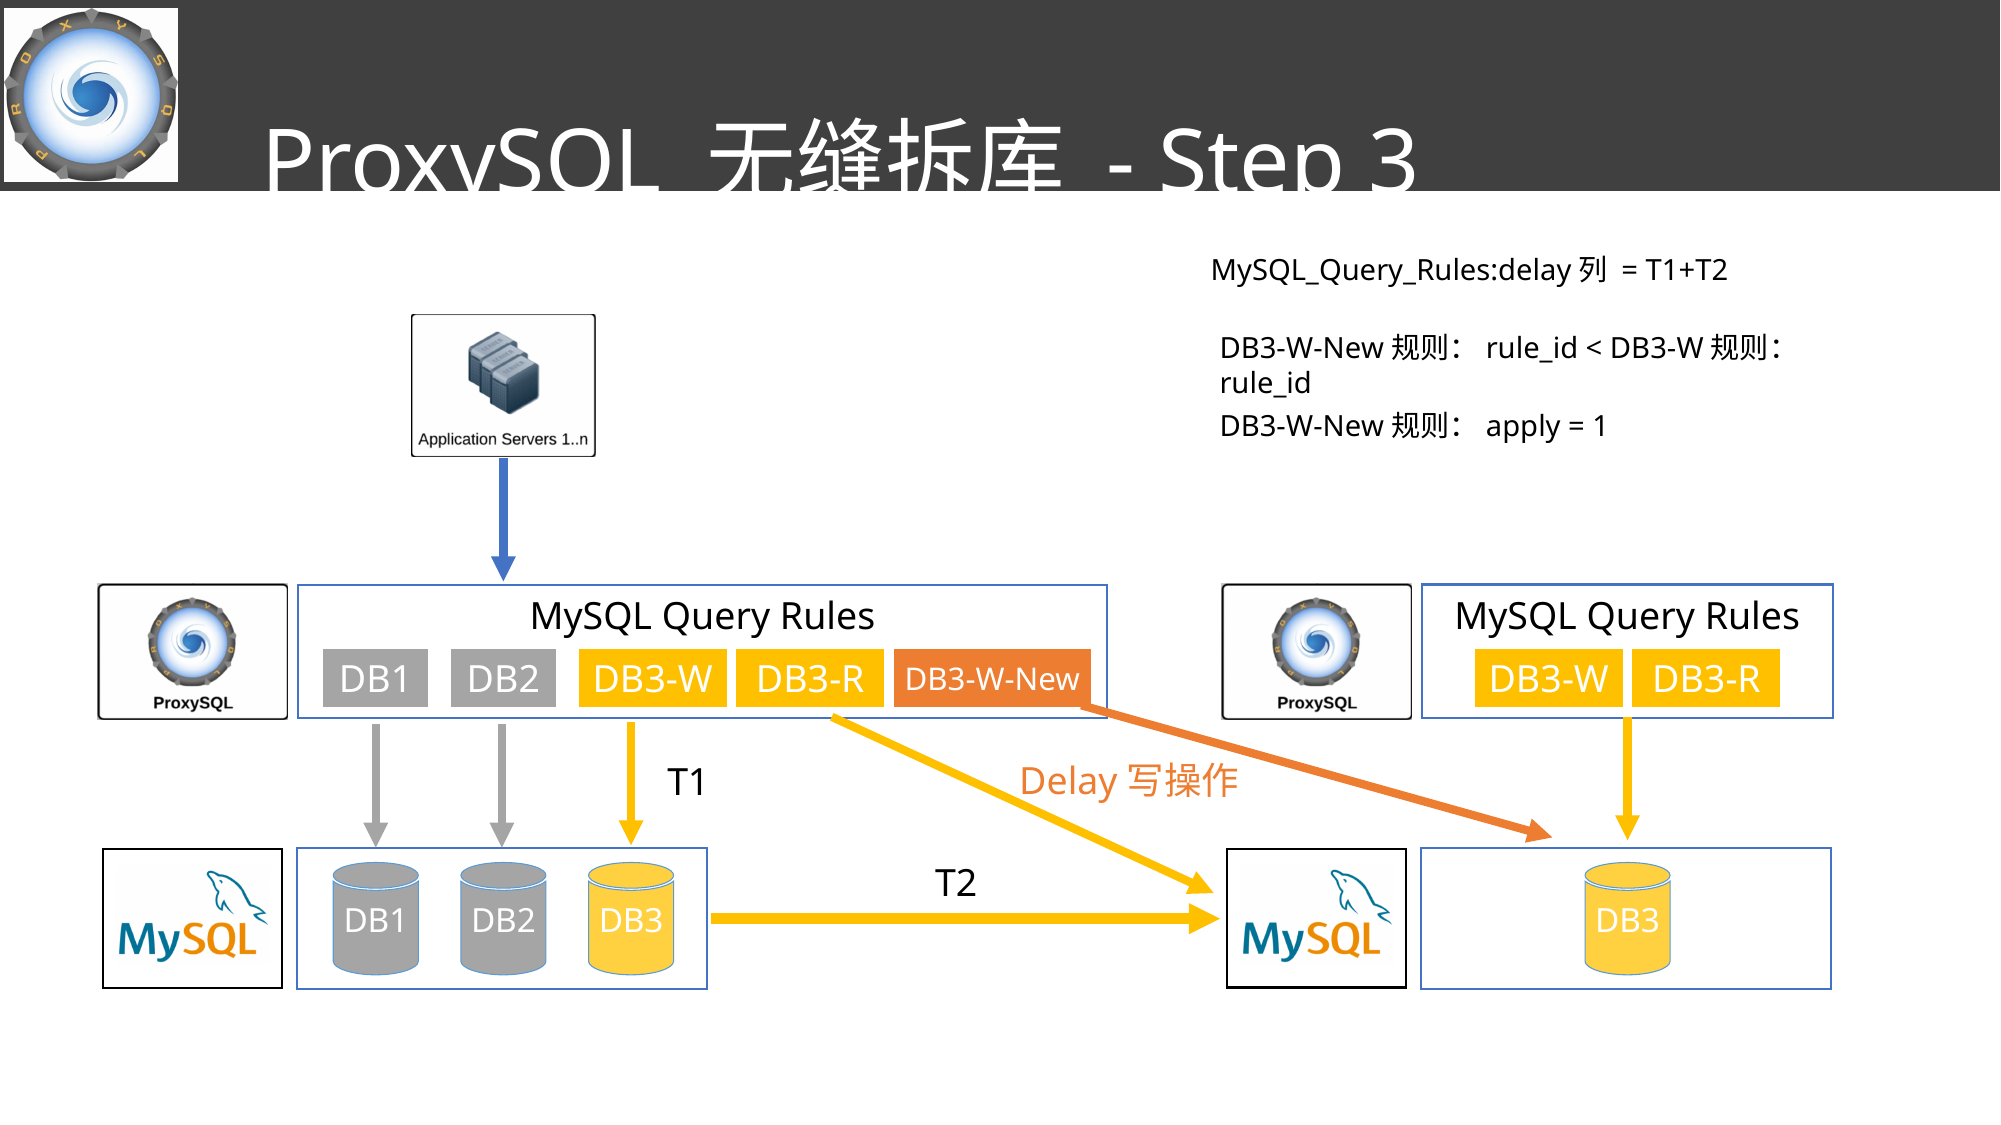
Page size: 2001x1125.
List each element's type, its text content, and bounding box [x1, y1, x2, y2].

text_box [0, 0, 2000, 191]
text_box MySQL Query Rules [297, 584, 1108, 719]
text_box [296, 848, 708, 990]
text_box DB3 [588, 862, 674, 975]
text_box DB3-W-New规则：rule_id < DB3-W规则：rule_id [1212, 321, 1891, 407]
text_box MySQL_Query_Rules:delay列 = T1+T2 [1203, 243, 1736, 294]
text_box DB3-R [1630, 647, 1782, 709]
picture [411, 313, 596, 457]
picture [4, 8, 178, 182]
text_box MySQL Query Rules [1422, 584, 1833, 719]
text_box [495, 724, 509, 848]
text_box DB3-W [1473, 647, 1625, 709]
text_box [711, 912, 1220, 925]
text_box [1621, 716, 1634, 841]
text_box T1 [659, 750, 718, 811]
text_box [497, 457, 510, 582]
text_box DB2 [449, 647, 558, 709]
text_box T2 [927, 851, 986, 912]
text_box [1227, 848, 1406, 988]
text_box DB3 [1585, 862, 1671, 975]
text_box ProxySQL 无缝拆库 - Step 3 [253, 42, 1576, 219]
text_box DB3-W-New [892, 647, 1093, 709]
picture [115, 865, 270, 966]
text_box DB1 [321, 647, 430, 709]
text_box DB1 [333, 862, 419, 975]
text_box [1420, 847, 1832, 989]
text_box DB2 [460, 862, 546, 975]
picture [97, 583, 288, 720]
text_box [369, 724, 382, 848]
text_box Delay写操作 [1011, 750, 1247, 810]
picture [1221, 583, 1413, 720]
text_box [1247, 751, 1553, 841]
text_box [103, 849, 282, 988]
text_box [624, 721, 638, 846]
text_box DB3-W-New规则：apply = 1 [1212, 399, 1854, 450]
text_box [1033, 810, 1214, 894]
text_box DB3-R [734, 647, 886, 709]
text_box DB3-W [577, 647, 729, 709]
picture [1239, 864, 1394, 965]
